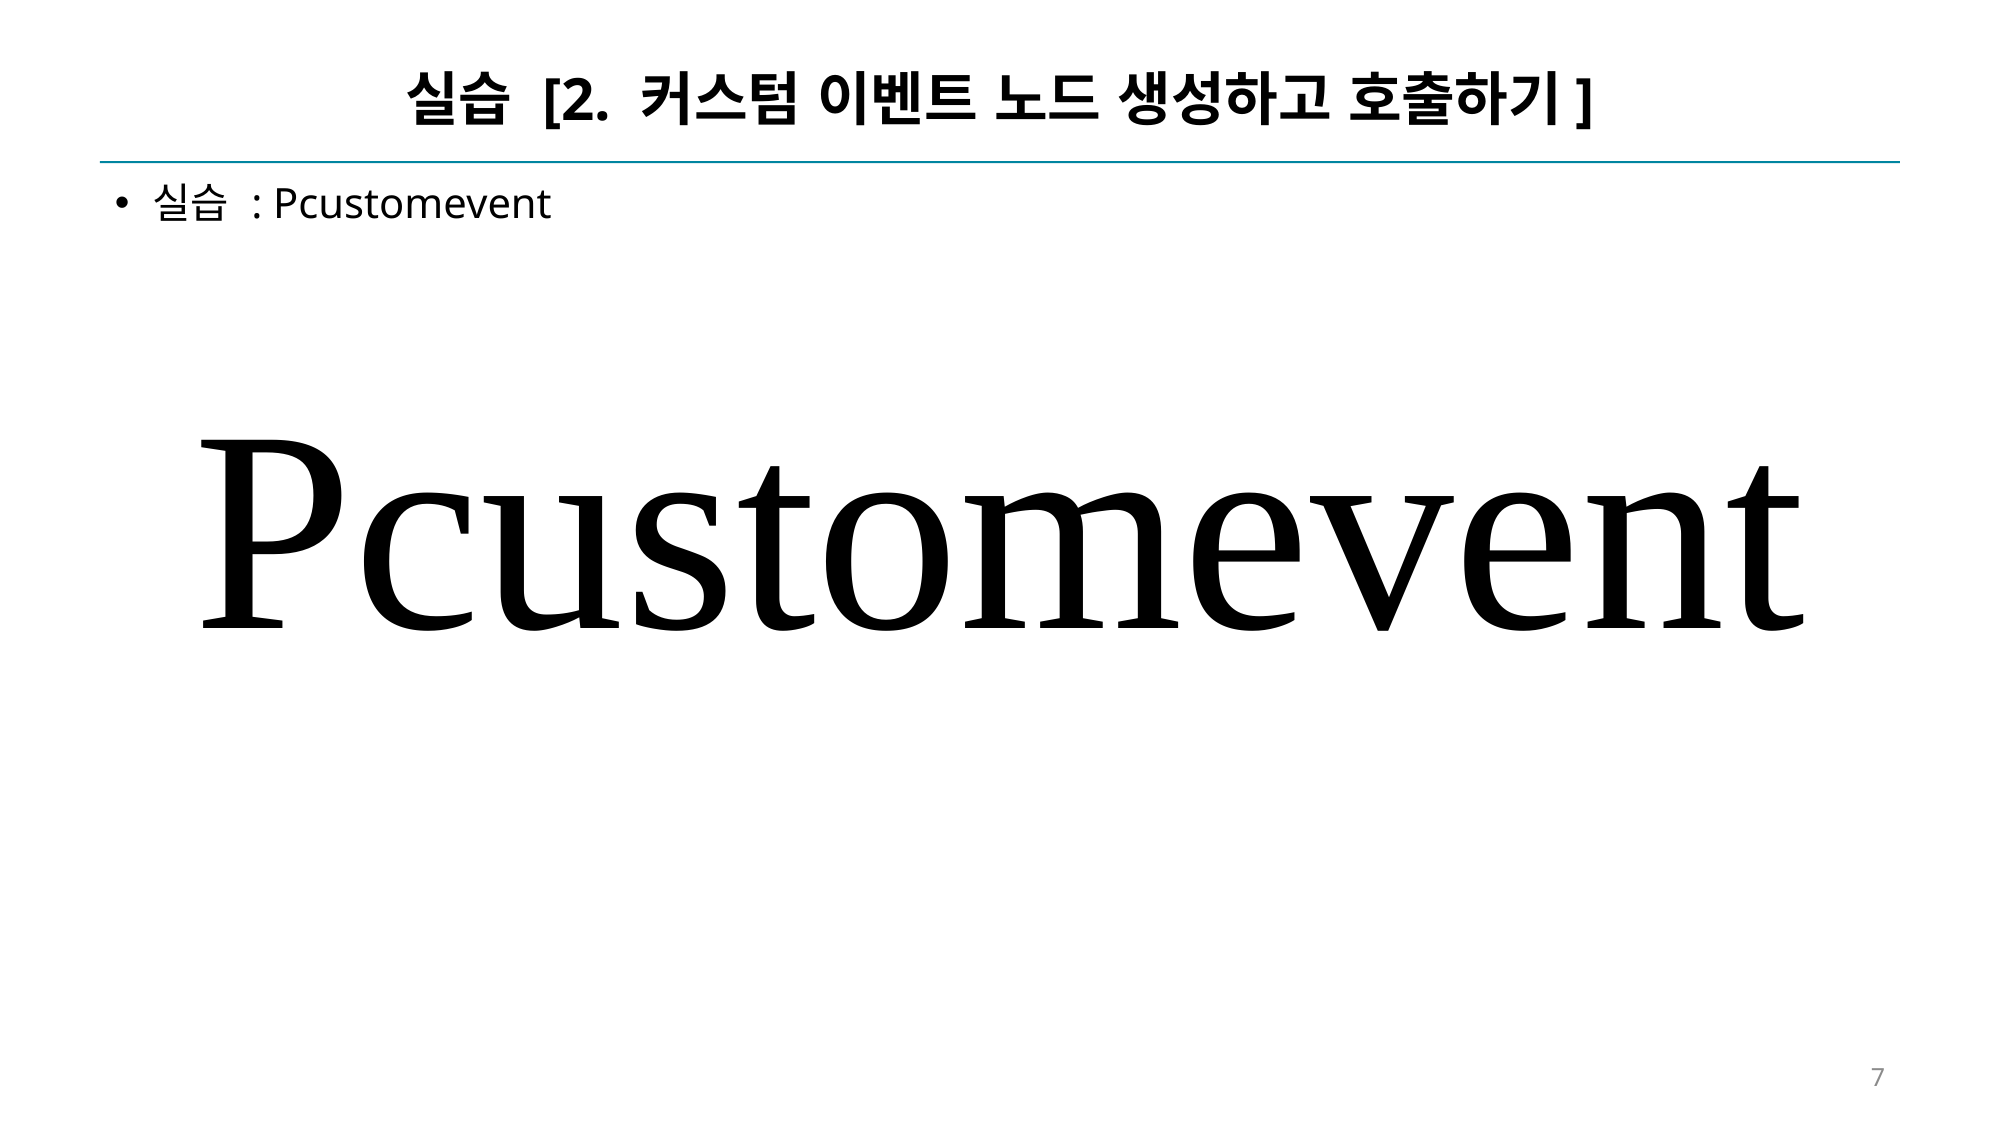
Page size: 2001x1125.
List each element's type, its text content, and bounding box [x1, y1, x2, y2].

title 실습 [2. 커스텀 이벤트 노드 생성하고 호출하기] [99, 55, 1900, 148]
list 실습 : Pcustomevent Pcustomevent [99, 174, 1900, 1042]
slide_number 7 [1412, 1054, 1900, 1103]
